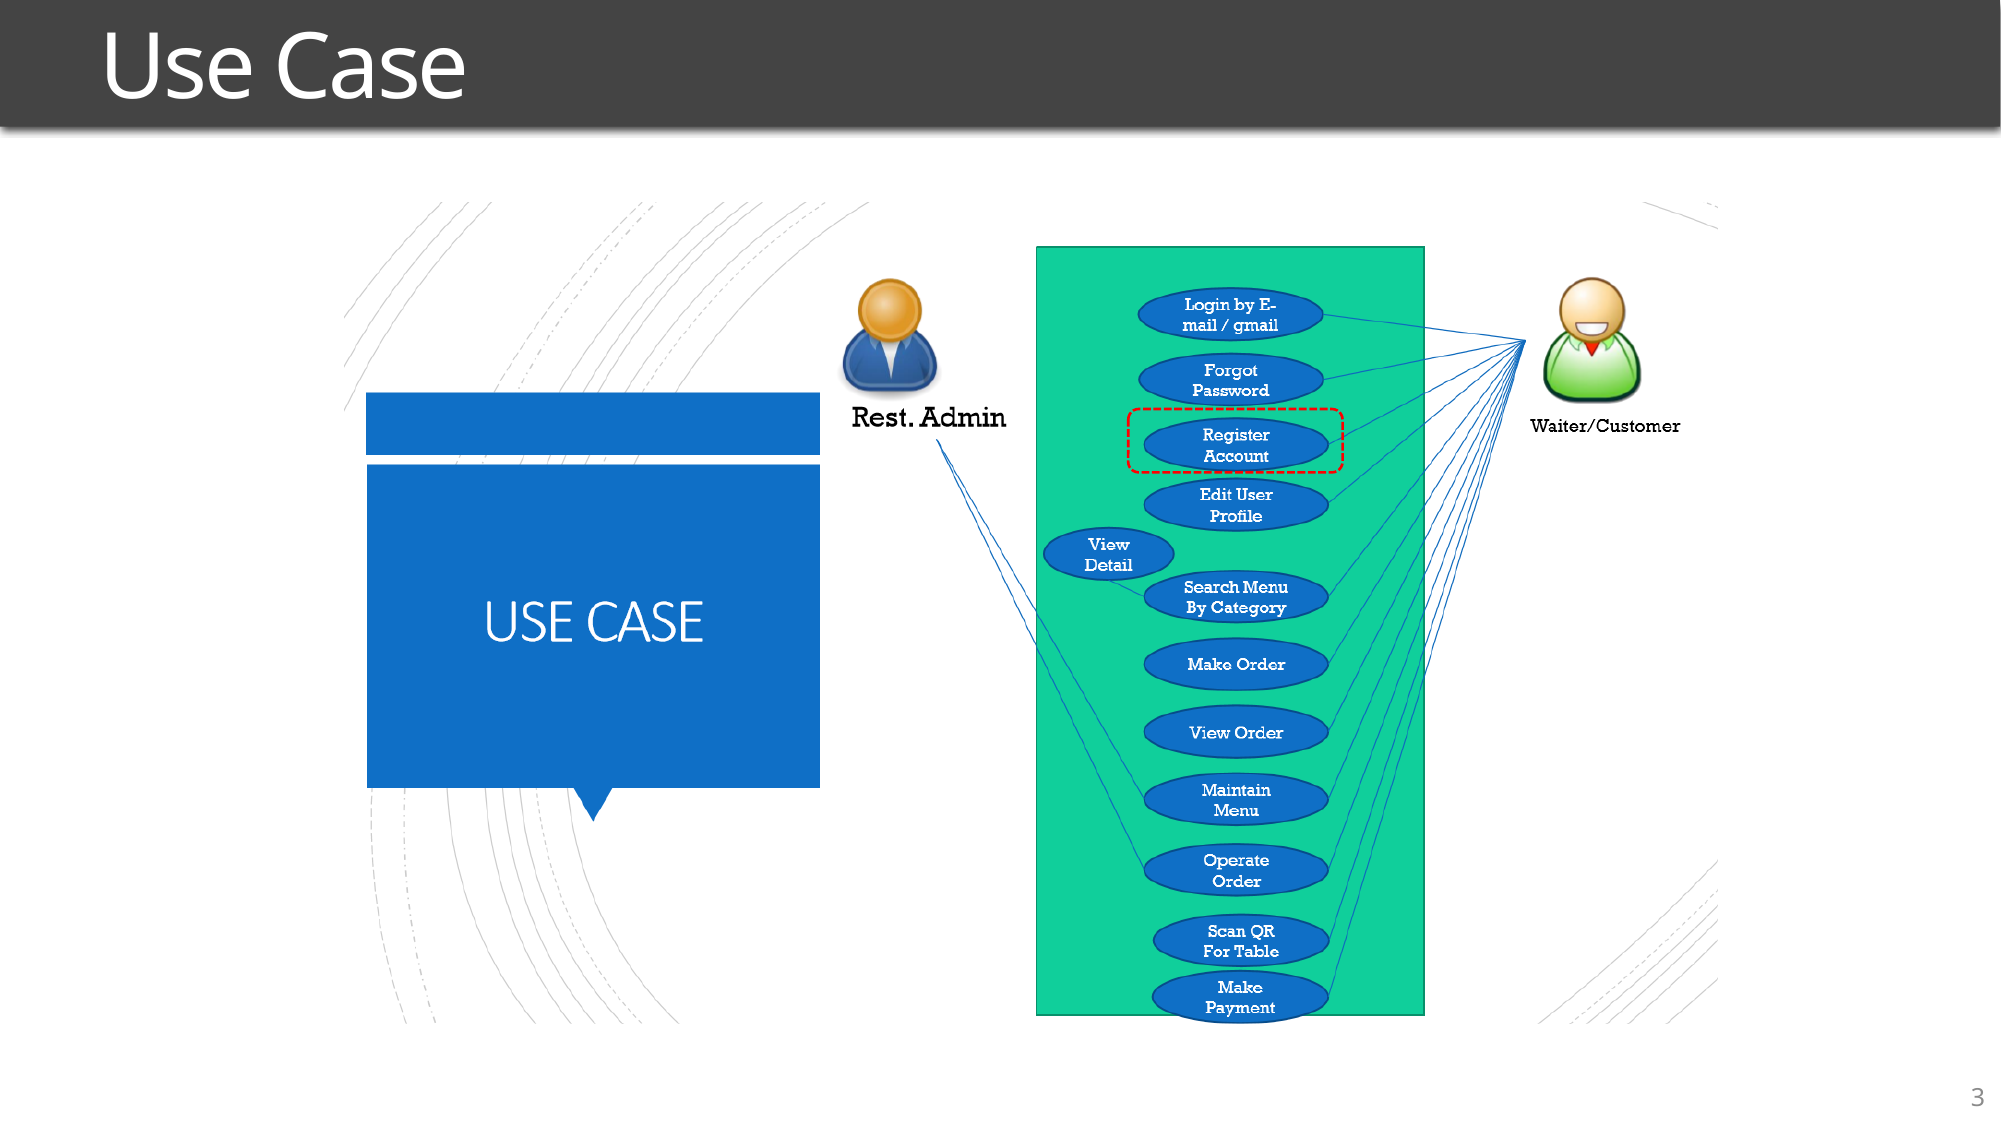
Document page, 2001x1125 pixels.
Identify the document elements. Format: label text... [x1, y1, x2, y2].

title Use Case [99, 23, 1900, 107]
slide_number 3 [1850, 1072, 2000, 1125]
picture [344, 201, 1719, 1025]
